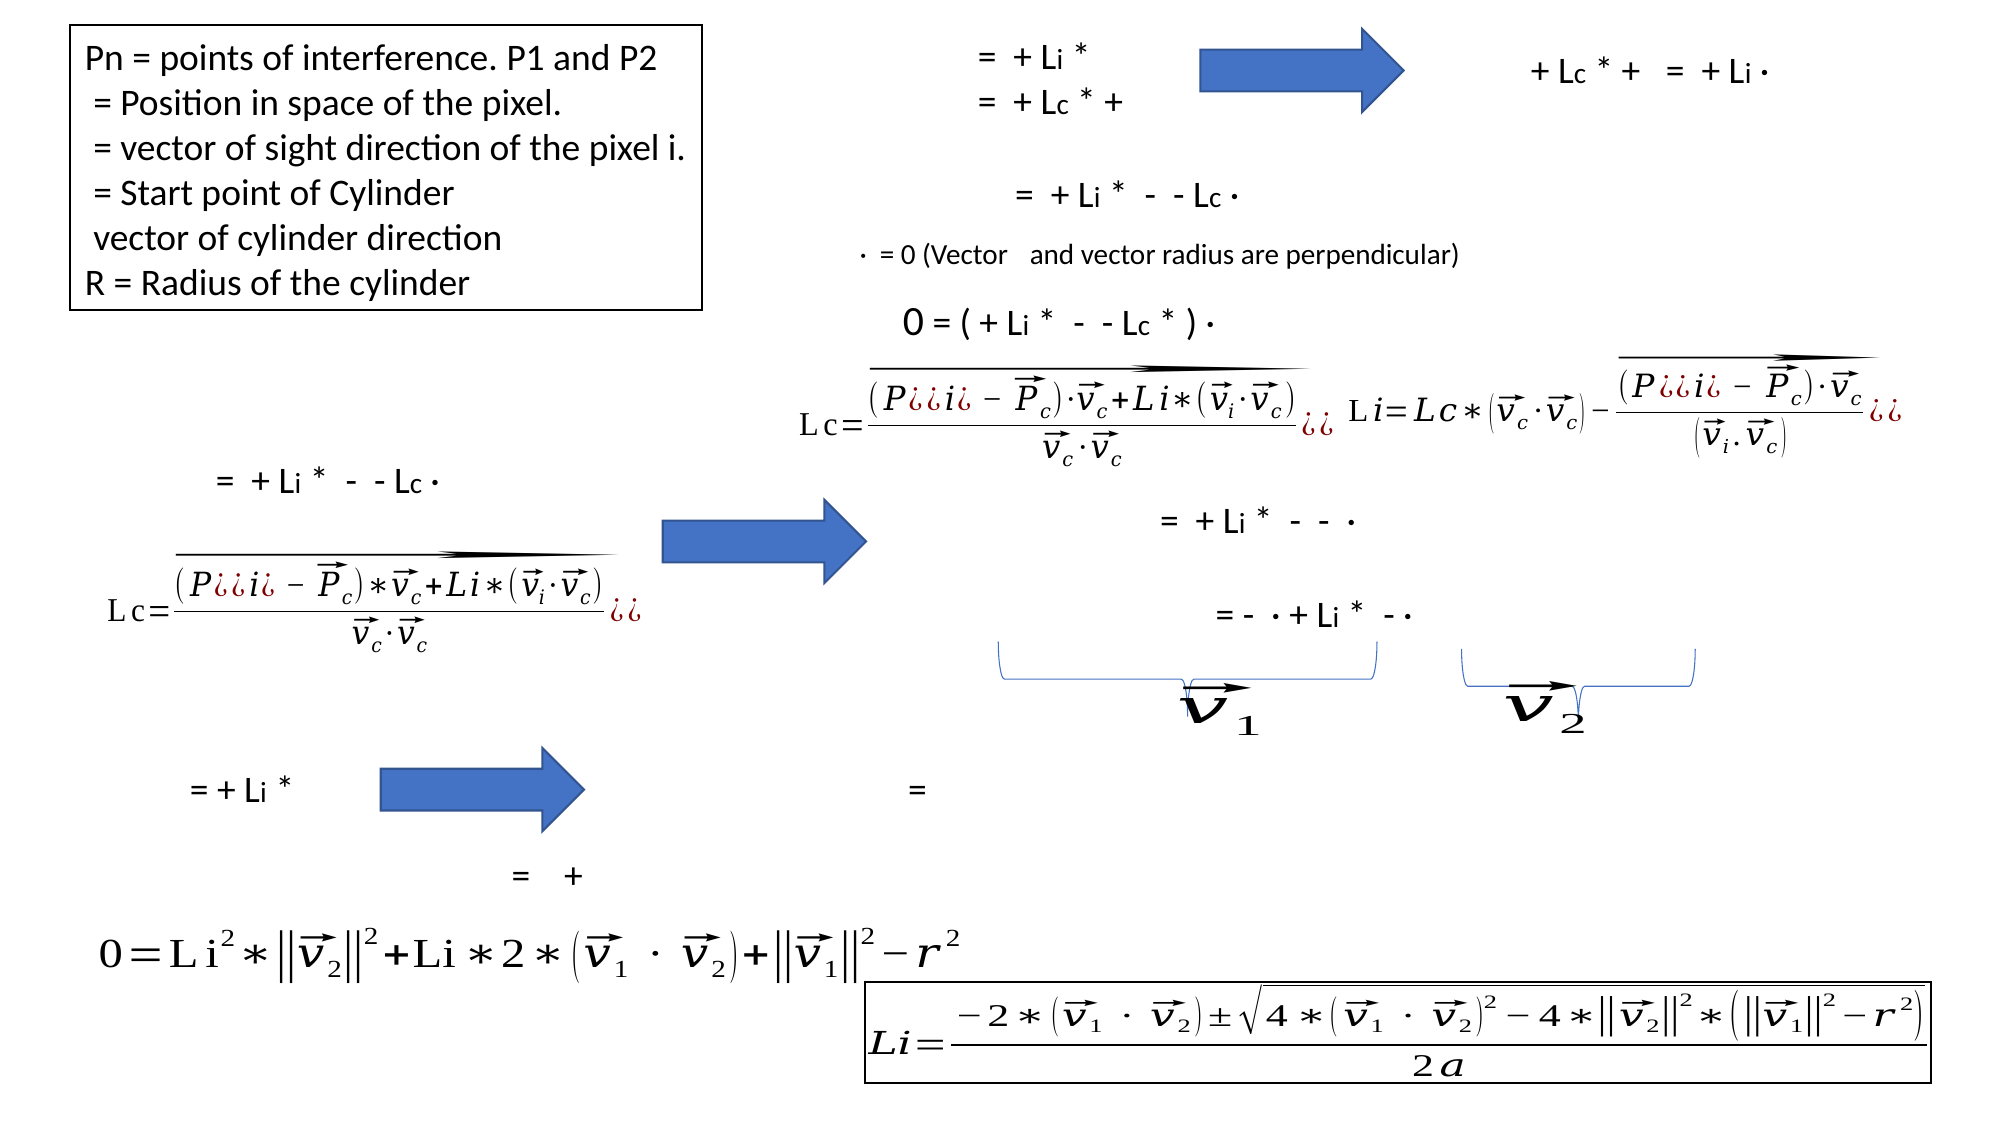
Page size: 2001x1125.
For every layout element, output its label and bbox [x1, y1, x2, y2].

text_box [1185, 689, 1191, 698]
text_box [1199, 26, 1406, 115]
text_box [661, 497, 868, 586]
text_box [1461, 648, 1696, 715]
text_box [997, 641, 1378, 686]
text_box [379, 745, 586, 834]
